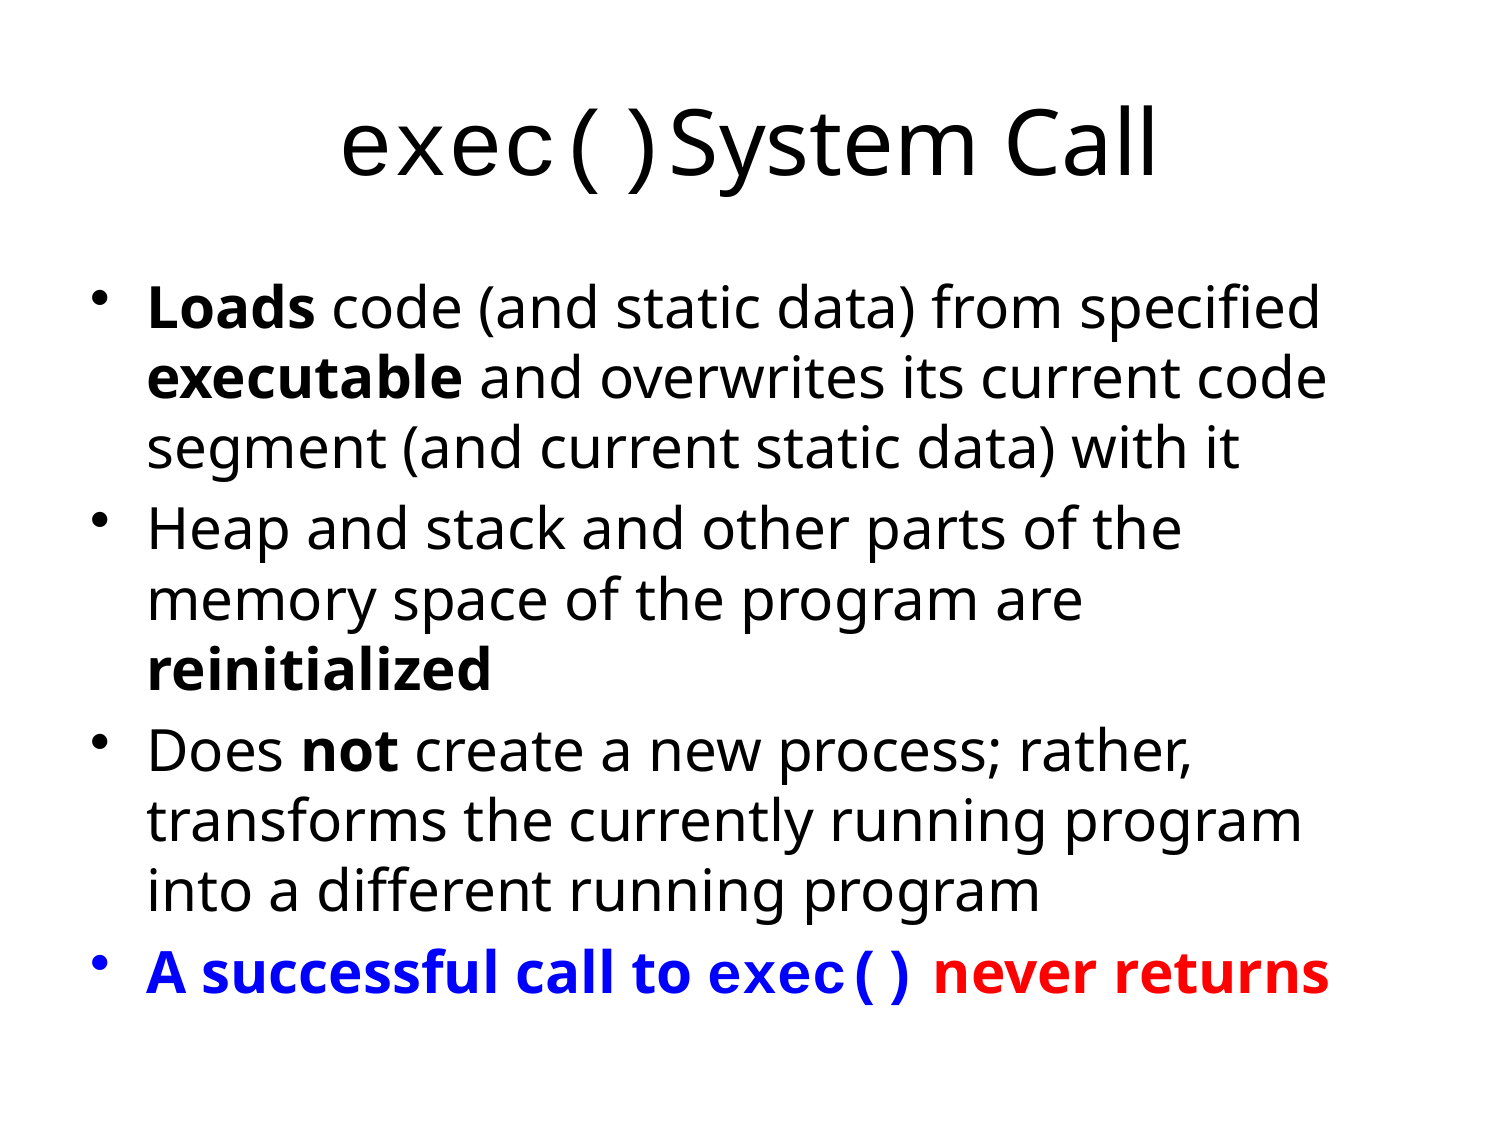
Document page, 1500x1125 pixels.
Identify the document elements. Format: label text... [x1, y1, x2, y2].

title exec()System Call [75, 45, 1425, 233]
list Loads code (and static data) from specified executable and overwrites its current code segment (and current static data) with it Heap and stack and other parts of the memory space of the program are reinitialized Does not create a new process; rather, transforms the currently running program into a different running program A successful call to exec() never returns [75, 262, 1425, 1005]
